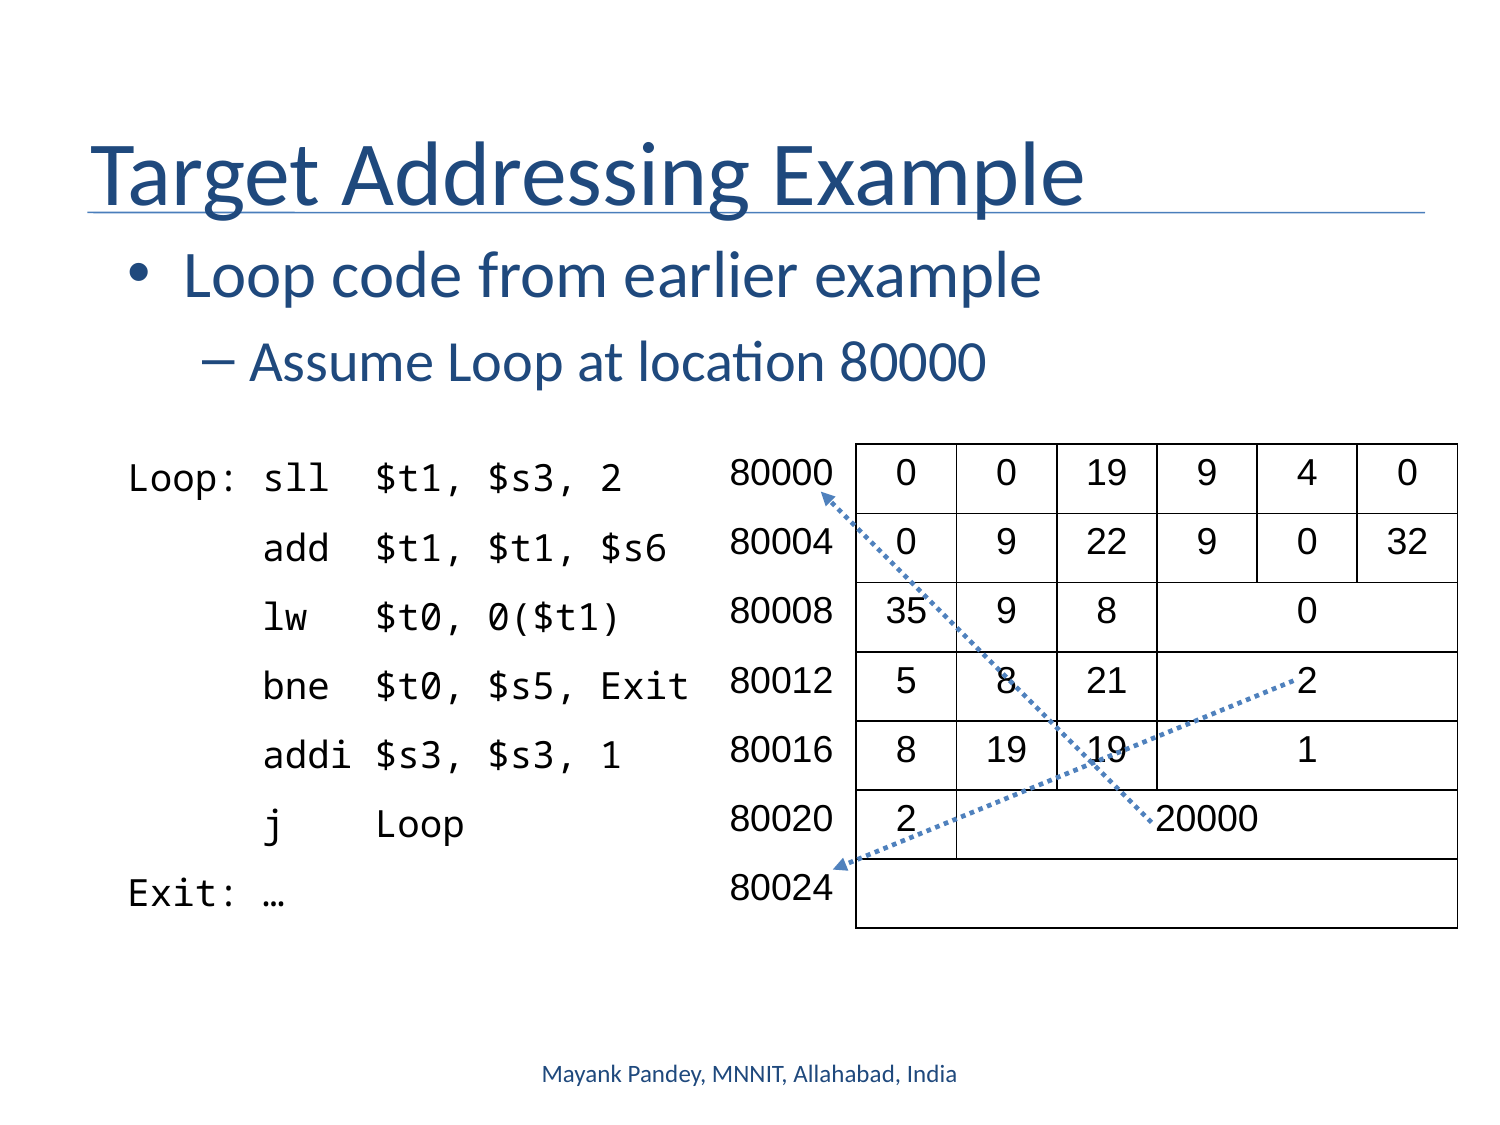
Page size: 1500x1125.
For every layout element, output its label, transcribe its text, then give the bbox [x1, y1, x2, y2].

table_cell 0 [1258, 514, 1356, 582]
table_header 19 [1058, 445, 1156, 513]
table_cell 1 [1158, 722, 1457, 789]
table_cell 35 [857, 583, 956, 651]
table_header 80000 [715, 445, 855, 513]
table_cell 9 [1158, 514, 1256, 582]
table_cell 22 [1058, 514, 1156, 582]
table_cell j Loop [113, 791, 714, 858]
list Loop code from earlier example Assume Loop at location 80000 [111, 223, 1470, 426]
table_cell 0 [1158, 583, 1457, 651]
table_cell 9 [957, 583, 1056, 651]
table_cell lw $t0, 0($t1) [113, 583, 714, 651]
table_cell 8 [857, 722, 956, 789]
table_header 9 [1158, 445, 1256, 513]
table_cell 9 [957, 514, 1056, 582]
table_cell 8 [1058, 583, 1156, 651]
table_cell 80012 [715, 653, 855, 720]
table_cell 19 [1058, 722, 1156, 789]
table_cell 20000 [957, 791, 1457, 858]
table_cell bne $t0, $s5, Exit [113, 653, 714, 720]
table_cell 80016 [715, 722, 855, 789]
table_cell addi $s3, $s3, 1 [113, 722, 714, 789]
title Target Addressing Example [74, 74, 1426, 263]
text_box [832, 859, 847, 871]
text_box [820, 491, 922, 593]
table_cell 2 [857, 791, 956, 858]
table_cell [857, 860, 1457, 927]
table_cell add $t1, $t1, $s6 [113, 514, 714, 582]
table_cell 8 [957, 653, 1056, 720]
table_cell 21 [1058, 653, 1156, 720]
table_cell 80004 [715, 514, 855, 582]
table_header 0 [857, 445, 956, 513]
table_header 4 [1258, 445, 1356, 513]
table_cell 80024 [715, 860, 855, 927]
table_cell 5 [857, 653, 956, 720]
footer Mayank Pandey, MNNIT, Allahabad, India [512, 1042, 988, 1103]
table_cell 80008 [715, 583, 855, 651]
table_cell 19 [957, 722, 1056, 789]
table_cell Exit: … [113, 860, 714, 927]
table_cell 0 [857, 514, 956, 582]
table_header 0 [1358, 445, 1457, 513]
table_header 0 [957, 445, 1056, 513]
table_cell 32 [1358, 514, 1457, 582]
table_cell 80020 [715, 791, 855, 858]
table_header Loop: sll $t1, $s3, 2 [113, 445, 714, 513]
table_cell 2 [1158, 653, 1457, 720]
